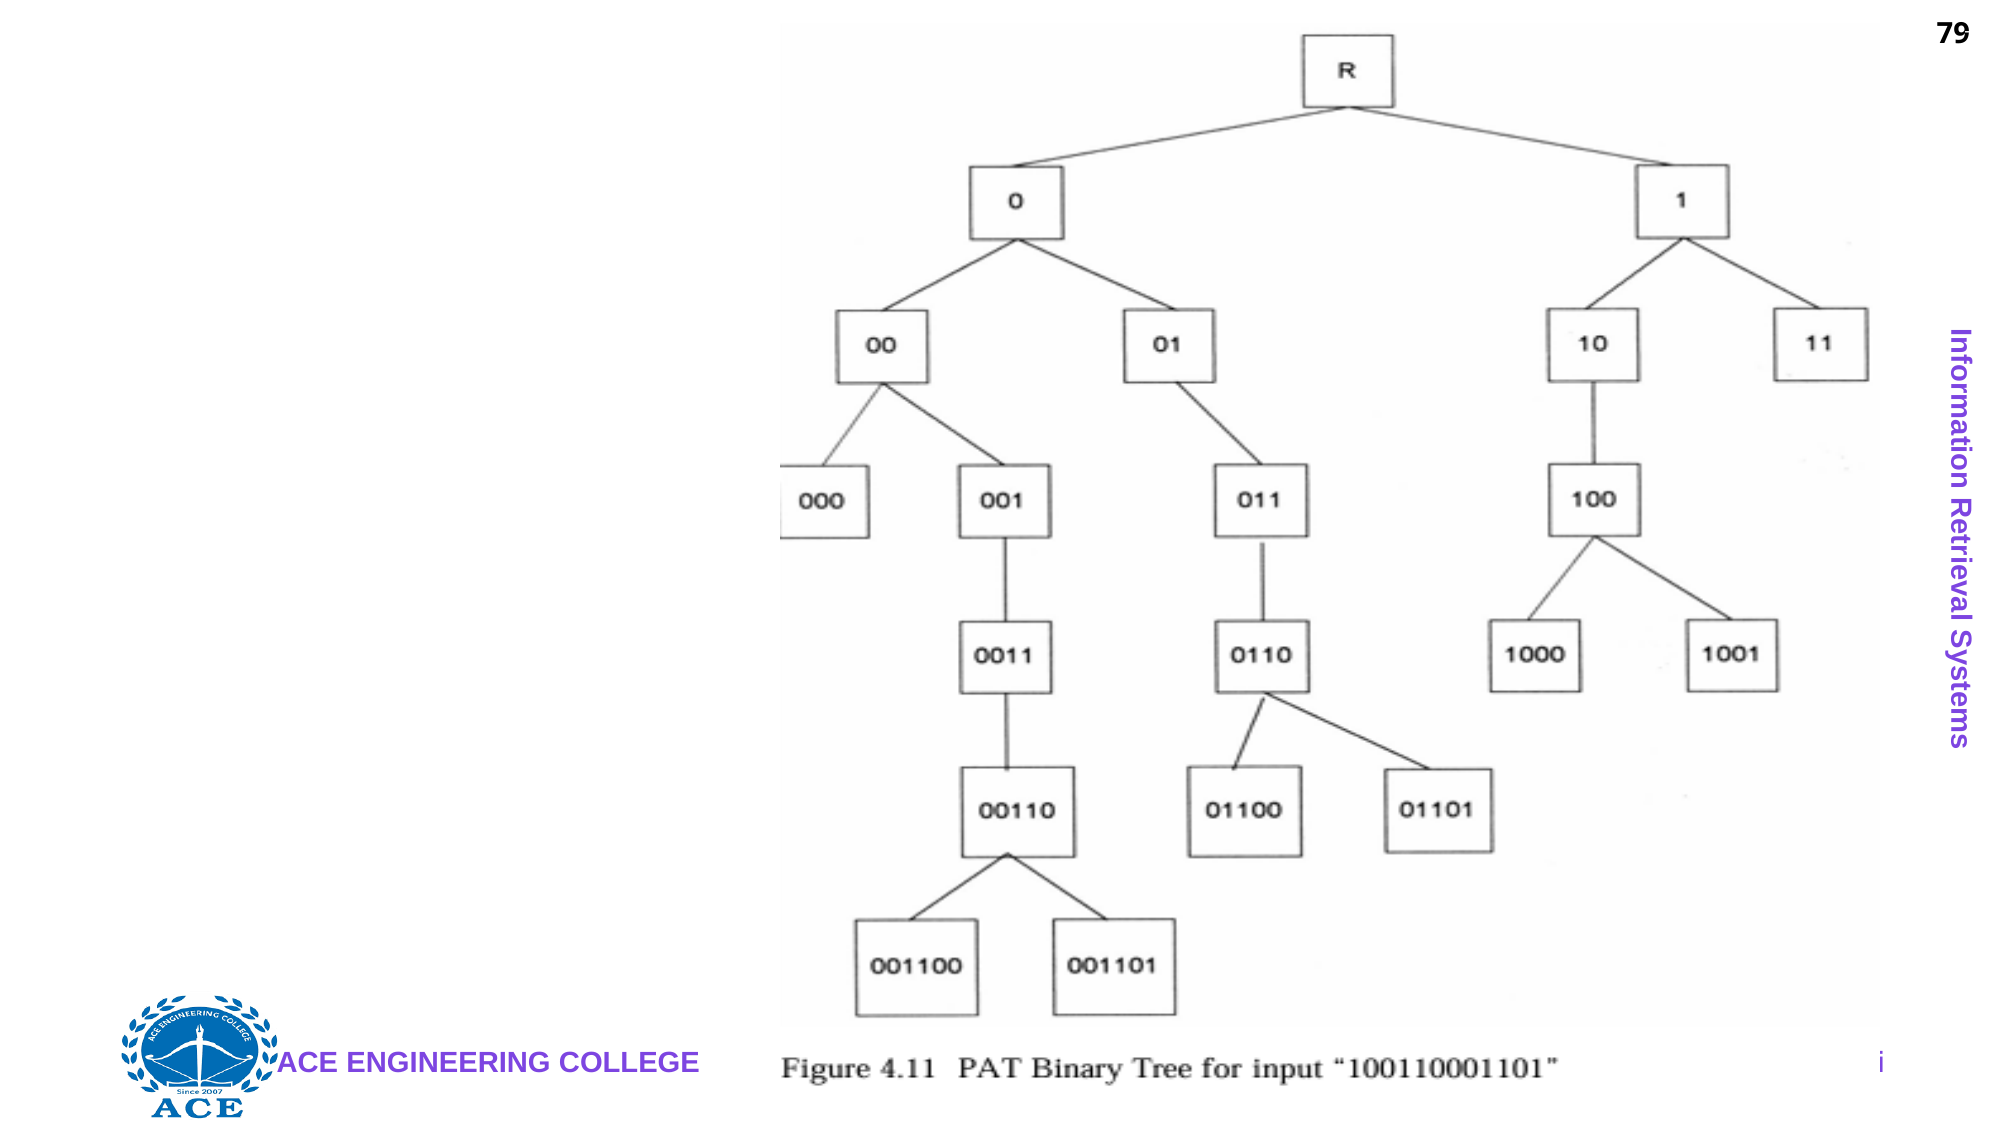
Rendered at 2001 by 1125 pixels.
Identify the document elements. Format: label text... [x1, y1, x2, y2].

slide_number 79 [1884, 18, 2000, 49]
picture [780, 0, 1880, 1094]
picture [101, 975, 303, 1125]
